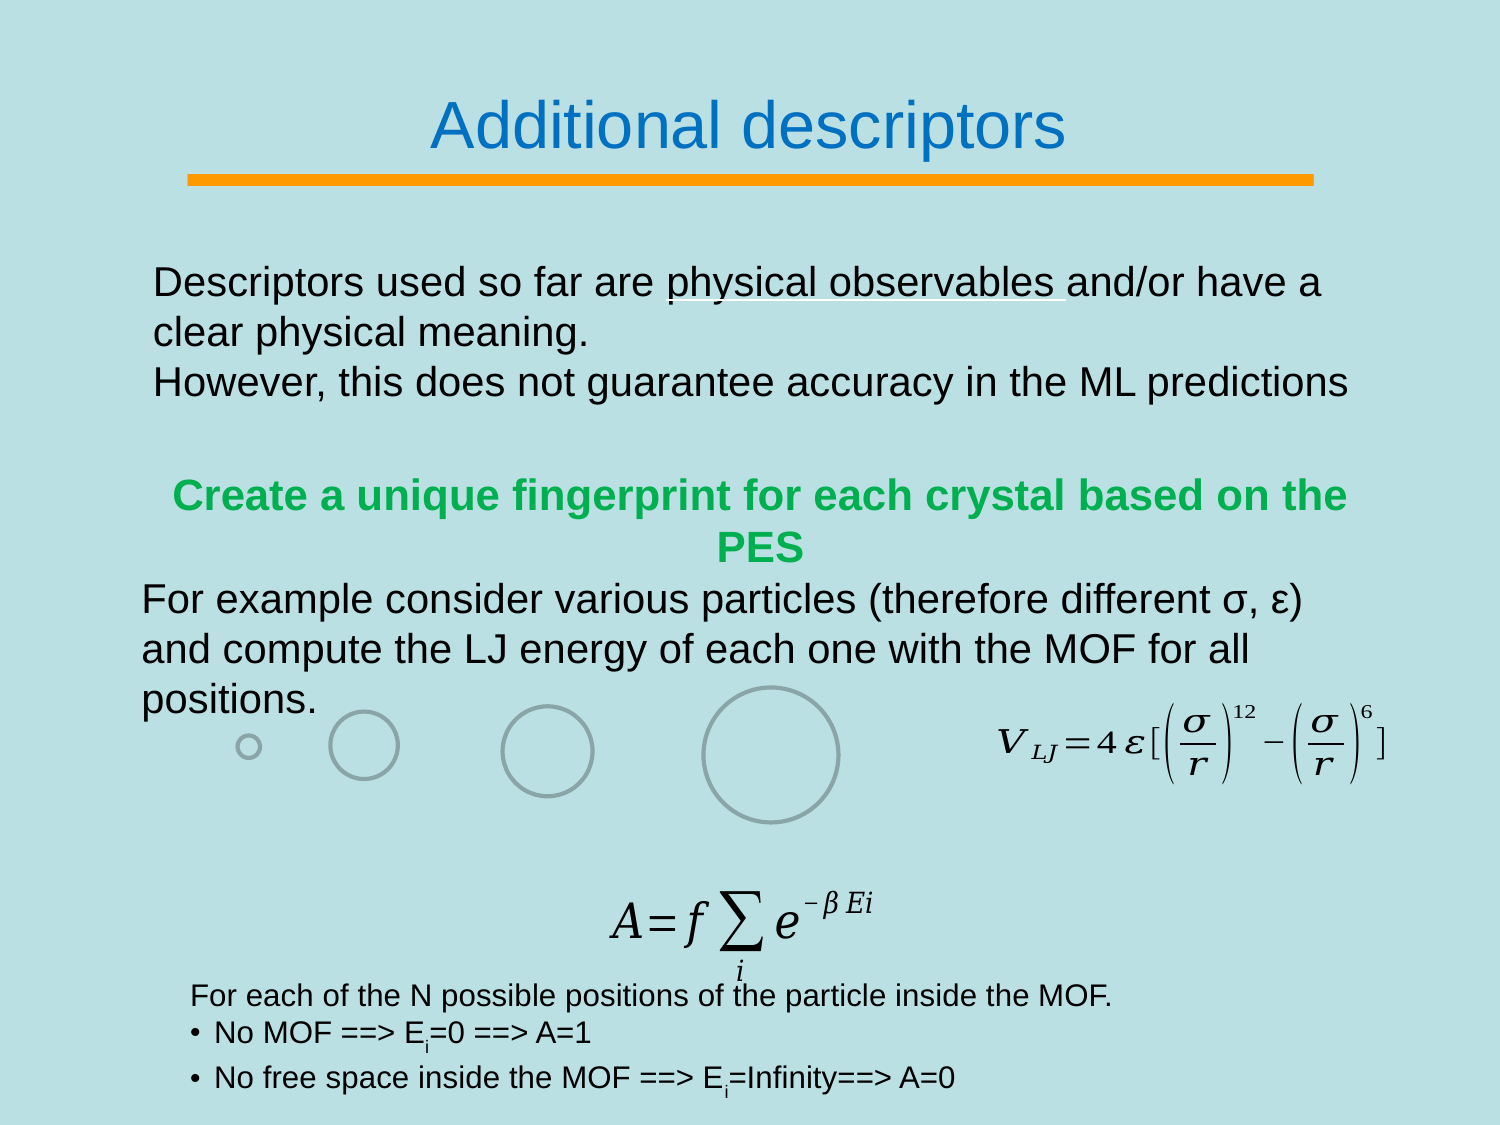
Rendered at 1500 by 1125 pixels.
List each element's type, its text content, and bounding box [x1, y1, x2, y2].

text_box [187, 74, 1314, 186]
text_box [237, 687, 839, 823]
text_box Descriptors used so far are physical observables and/or have a clear physical meaning. However, this does not guarantee accuracy in the ML predictions [142, 249, 1401, 390]
text_box Create a unique fingerprint for each crystal based on the PES For example consider various particles (therefore different σ, ε) and compute the LJ energy of each one with the MOF for all positions. [131, 461, 1390, 625]
text_box For each of the N possible positions of the particle inside the MOF. No MOF ==> Ei=0 ==> A=1 No free space inside the MOF ==> Ei=Infinity==> A=0 [180, 969, 1387, 1125]
